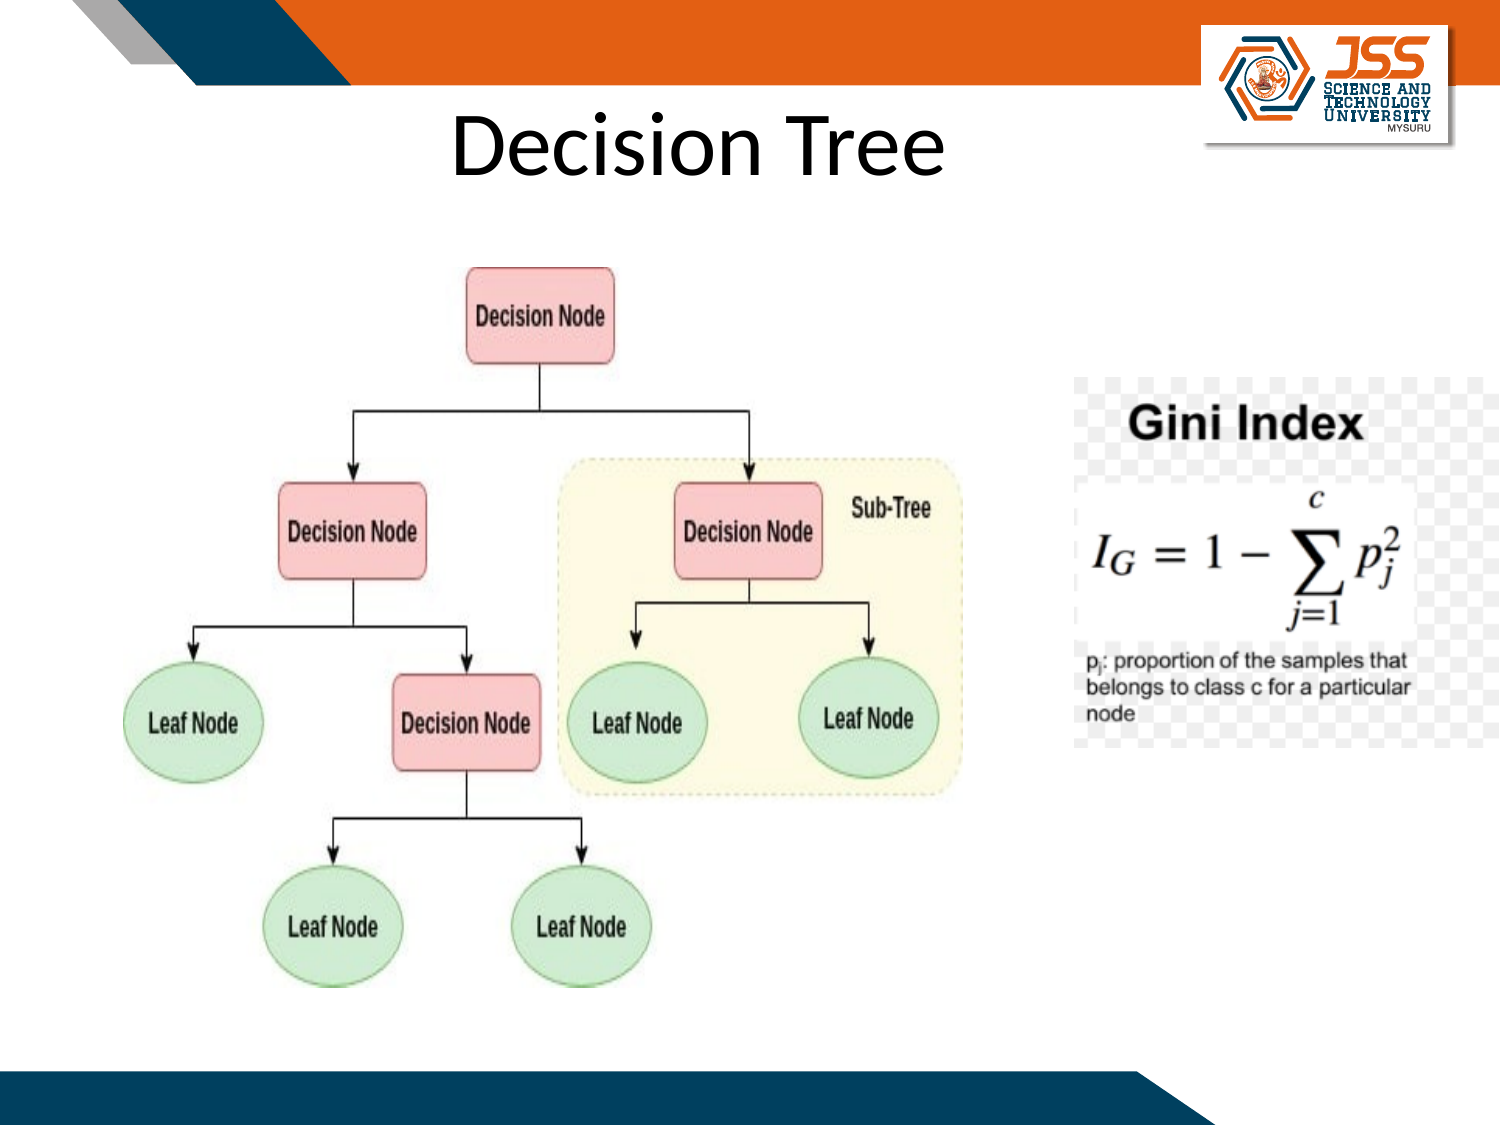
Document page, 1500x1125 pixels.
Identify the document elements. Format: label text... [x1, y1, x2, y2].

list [123, 266, 963, 988]
picture [1074, 376, 1499, 748]
title Decision Tree [75, 45, 1425, 233]
